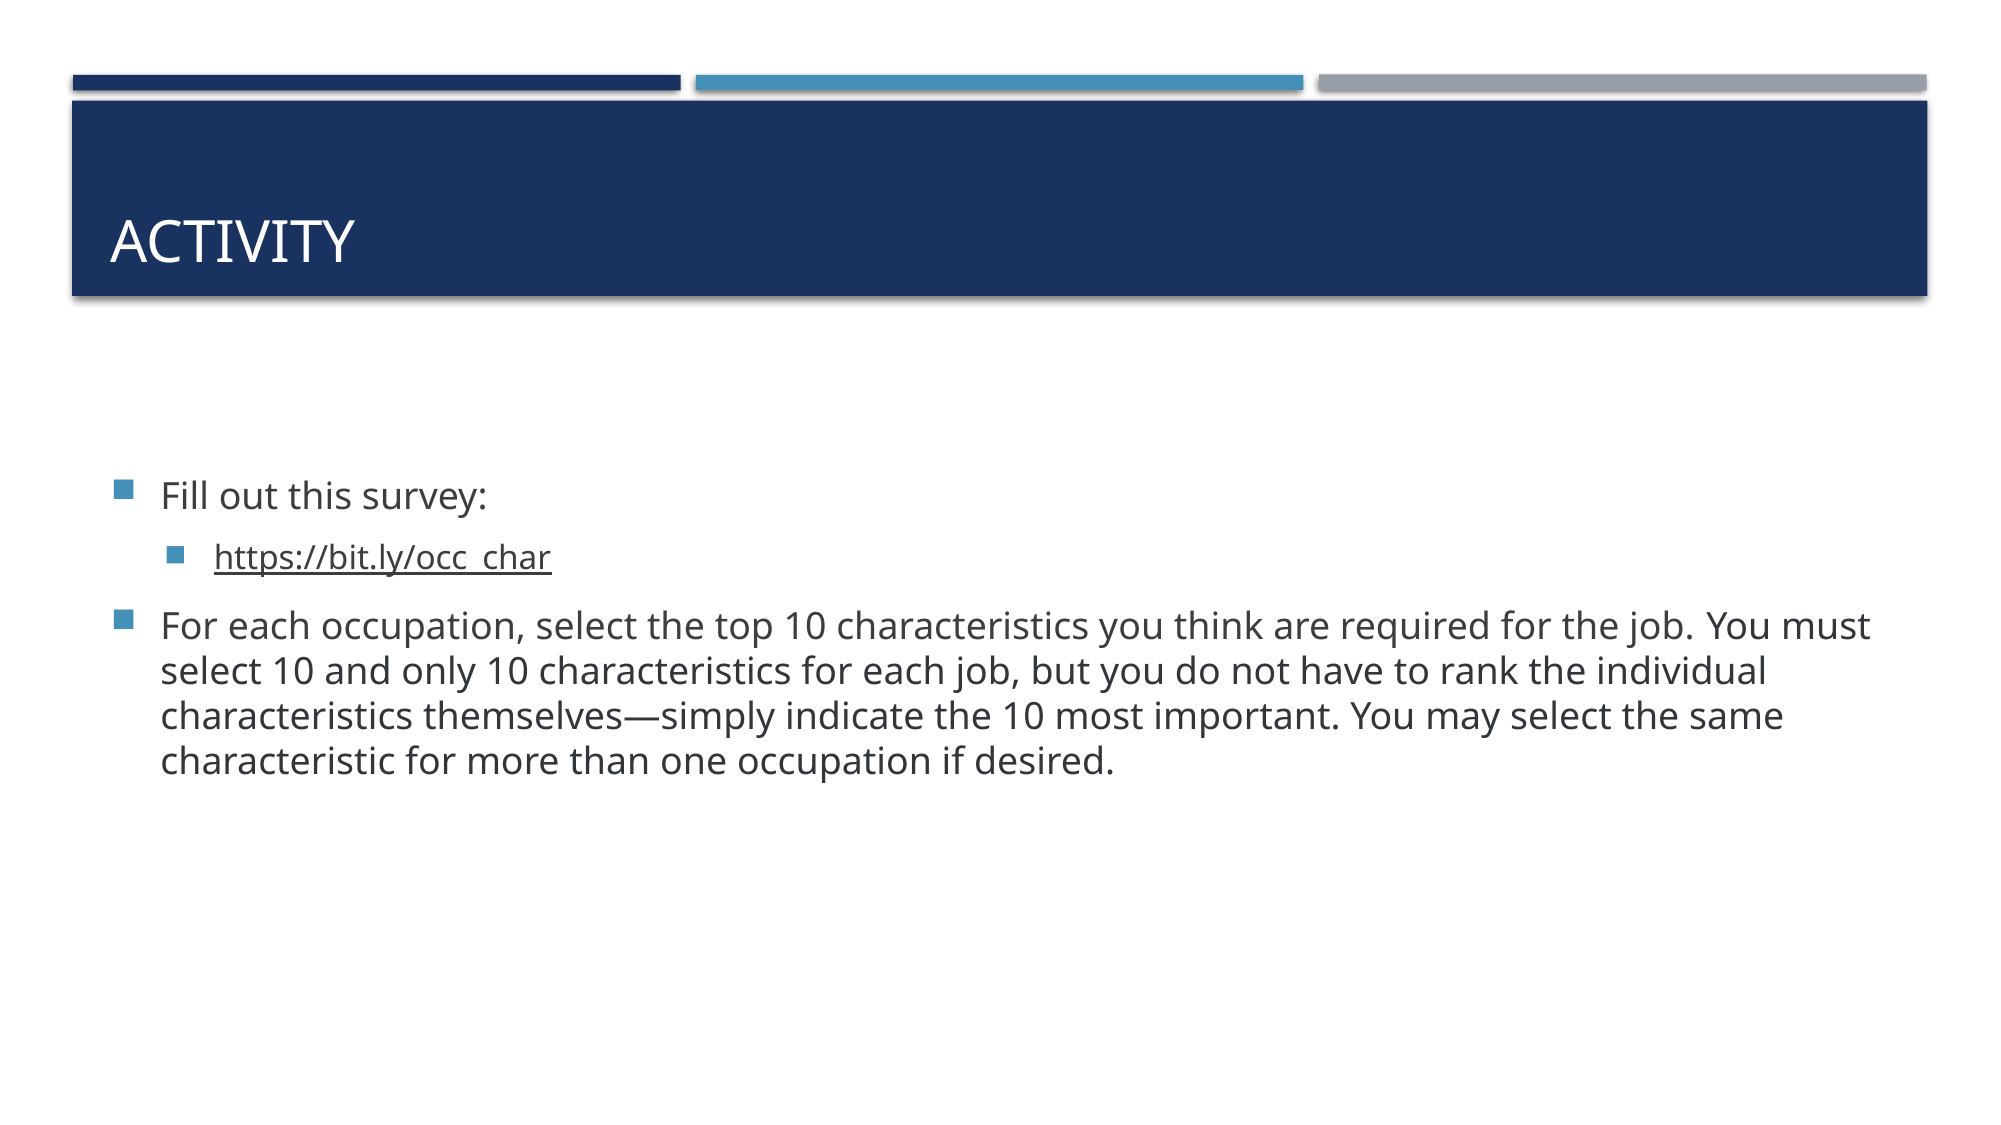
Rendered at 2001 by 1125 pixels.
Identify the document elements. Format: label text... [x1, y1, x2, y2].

list Fill out this survey: https://bit.ly/occ_char For each occupation, select the top 10 characteristics you think are required for the job. You must select 10 and only 10 characteristics for each job, but you do not have to rank the individual characteristics themselves—simply indicate the 10 most important. You may select the same characteristic for more than one occupation if desired. [95, 357, 1905, 962]
title Activity [95, 115, 1905, 282]
